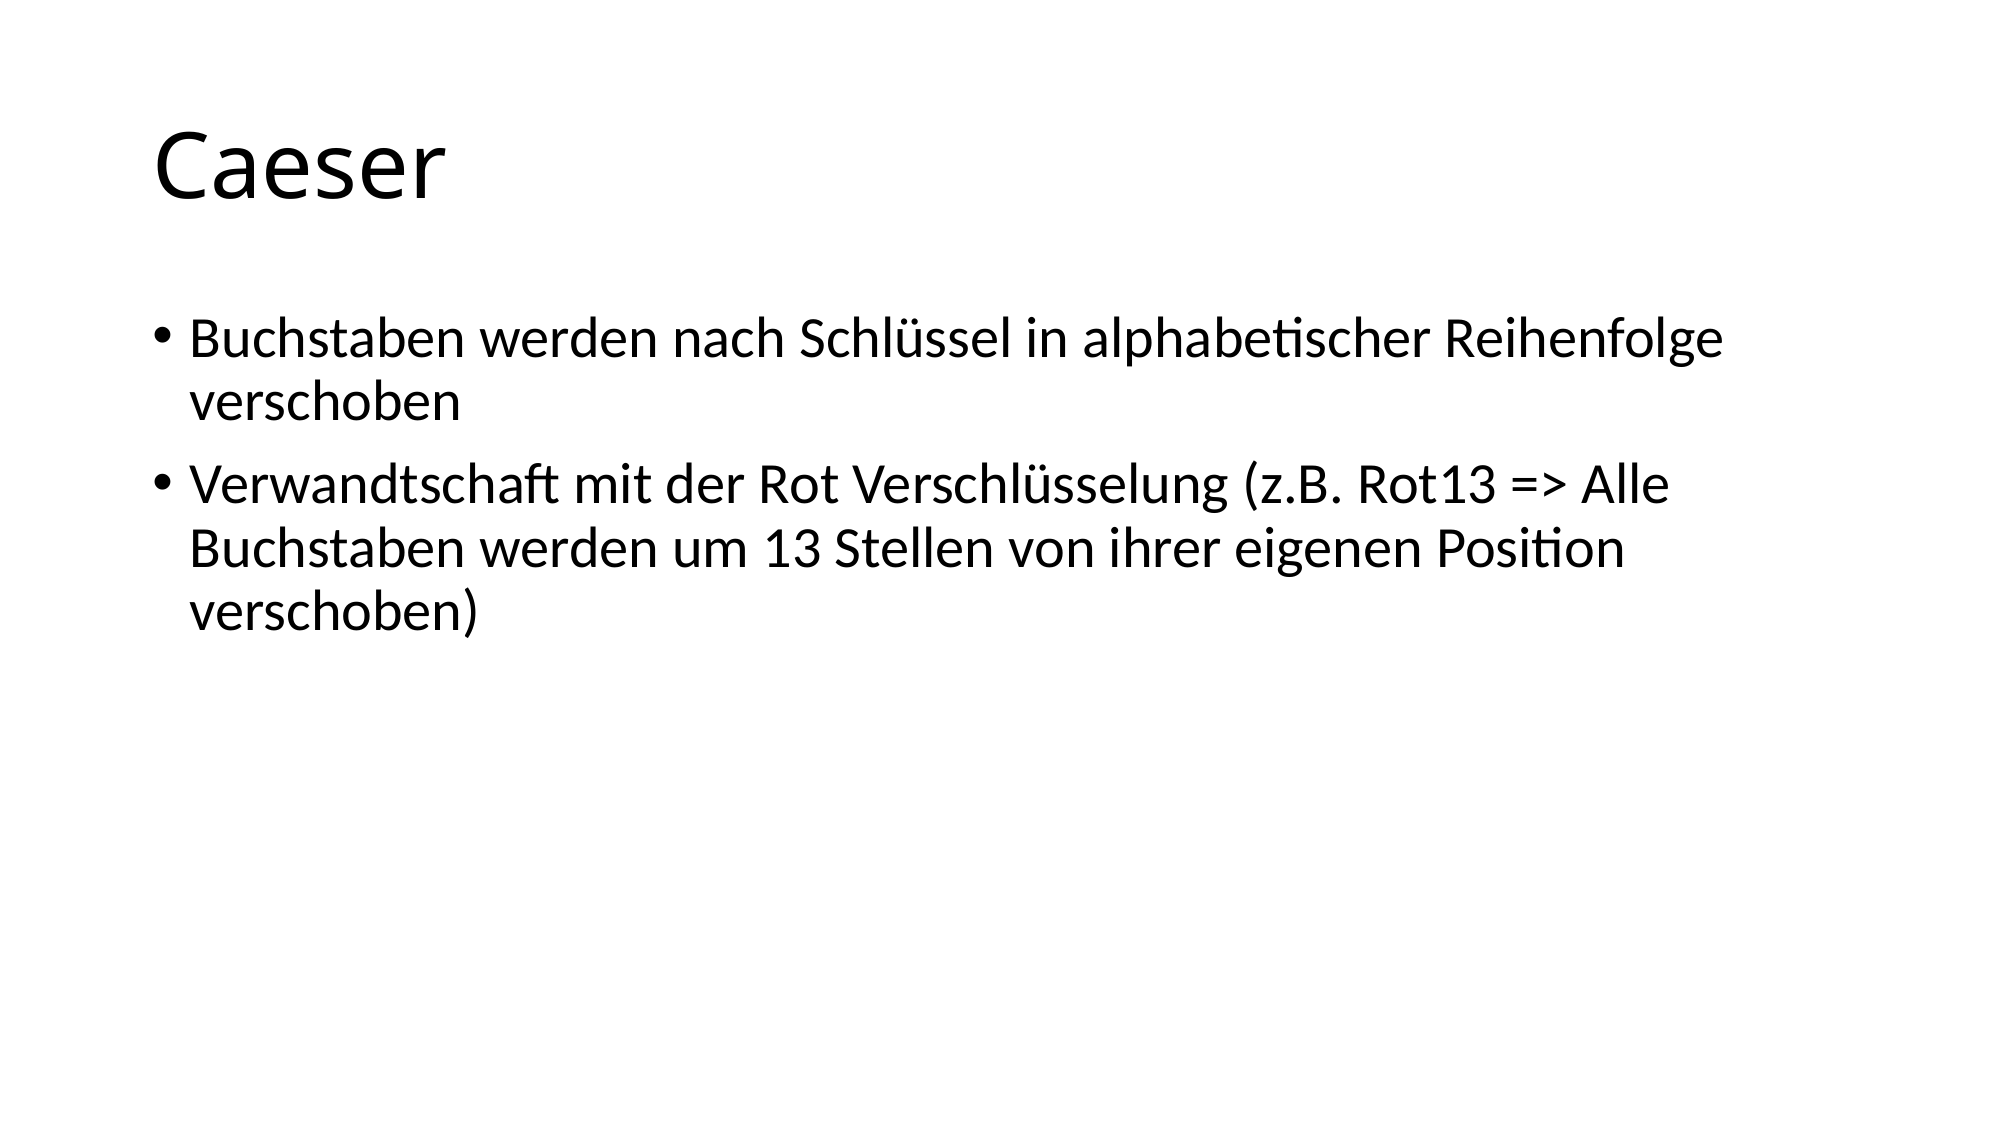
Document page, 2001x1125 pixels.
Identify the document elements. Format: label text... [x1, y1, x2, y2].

list Buchstaben werden nach Schlüssel in alphabetischer Reihenfolge verschoben Verwandtschaft mit der Rot Verschlüsselung (z.B. Rot13 => Alle Buchstaben werden um 13 Stellen von ihrer eigenen Position verschoben) [137, 299, 1863, 1014]
title Caeser [137, 59, 1863, 278]
